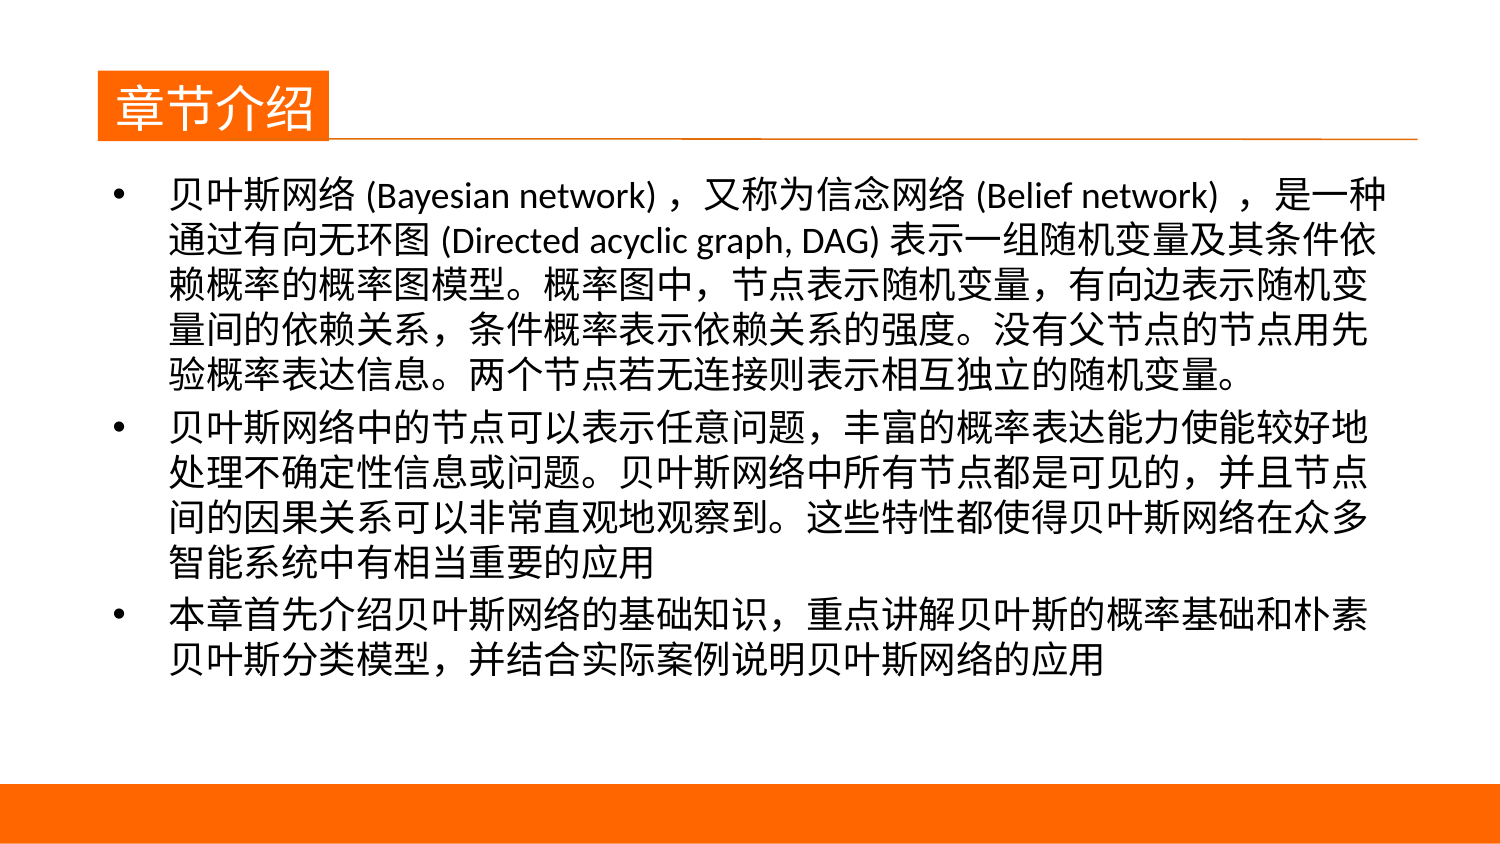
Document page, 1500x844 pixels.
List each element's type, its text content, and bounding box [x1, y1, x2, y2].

text_box [0, 782, 1500, 844]
text_box 章节介绍 [100, 70, 331, 146]
text_box [96, 68, 331, 143]
text_box 贝叶斯网络(Bayesian network)，又称为信念网络(Belief network) ，是一种通过有向无环图(Directed acyclic graph, DAG)表示一组随机变量及其条件依赖概率的概率图模型。概率图中，节点表示随机变量，有向边表示随机变量间的依赖关系，条件概率表示依赖关系的强度。没有父节点的节点用先验概率表达信息。两个节点若无连接则表示相互独立的随机变量。 贝叶斯网络中的节点可以表示任意问题，丰富的概率表达能力使能较好地处理不确定性信息或问题。贝叶斯网络中所有节点都是可见的，并且节点间的因果关系可以非常直观地观察到。这些特性都使得贝叶斯网络在众多智能系统中有相当重要的应用 本章首先介绍贝叶斯网络的基础知识，重点讲解贝叶斯的概率基础和朴素贝叶斯分类模型，并结合实际案例说明贝叶斯网络的应用 [97, 164, 1418, 689]
